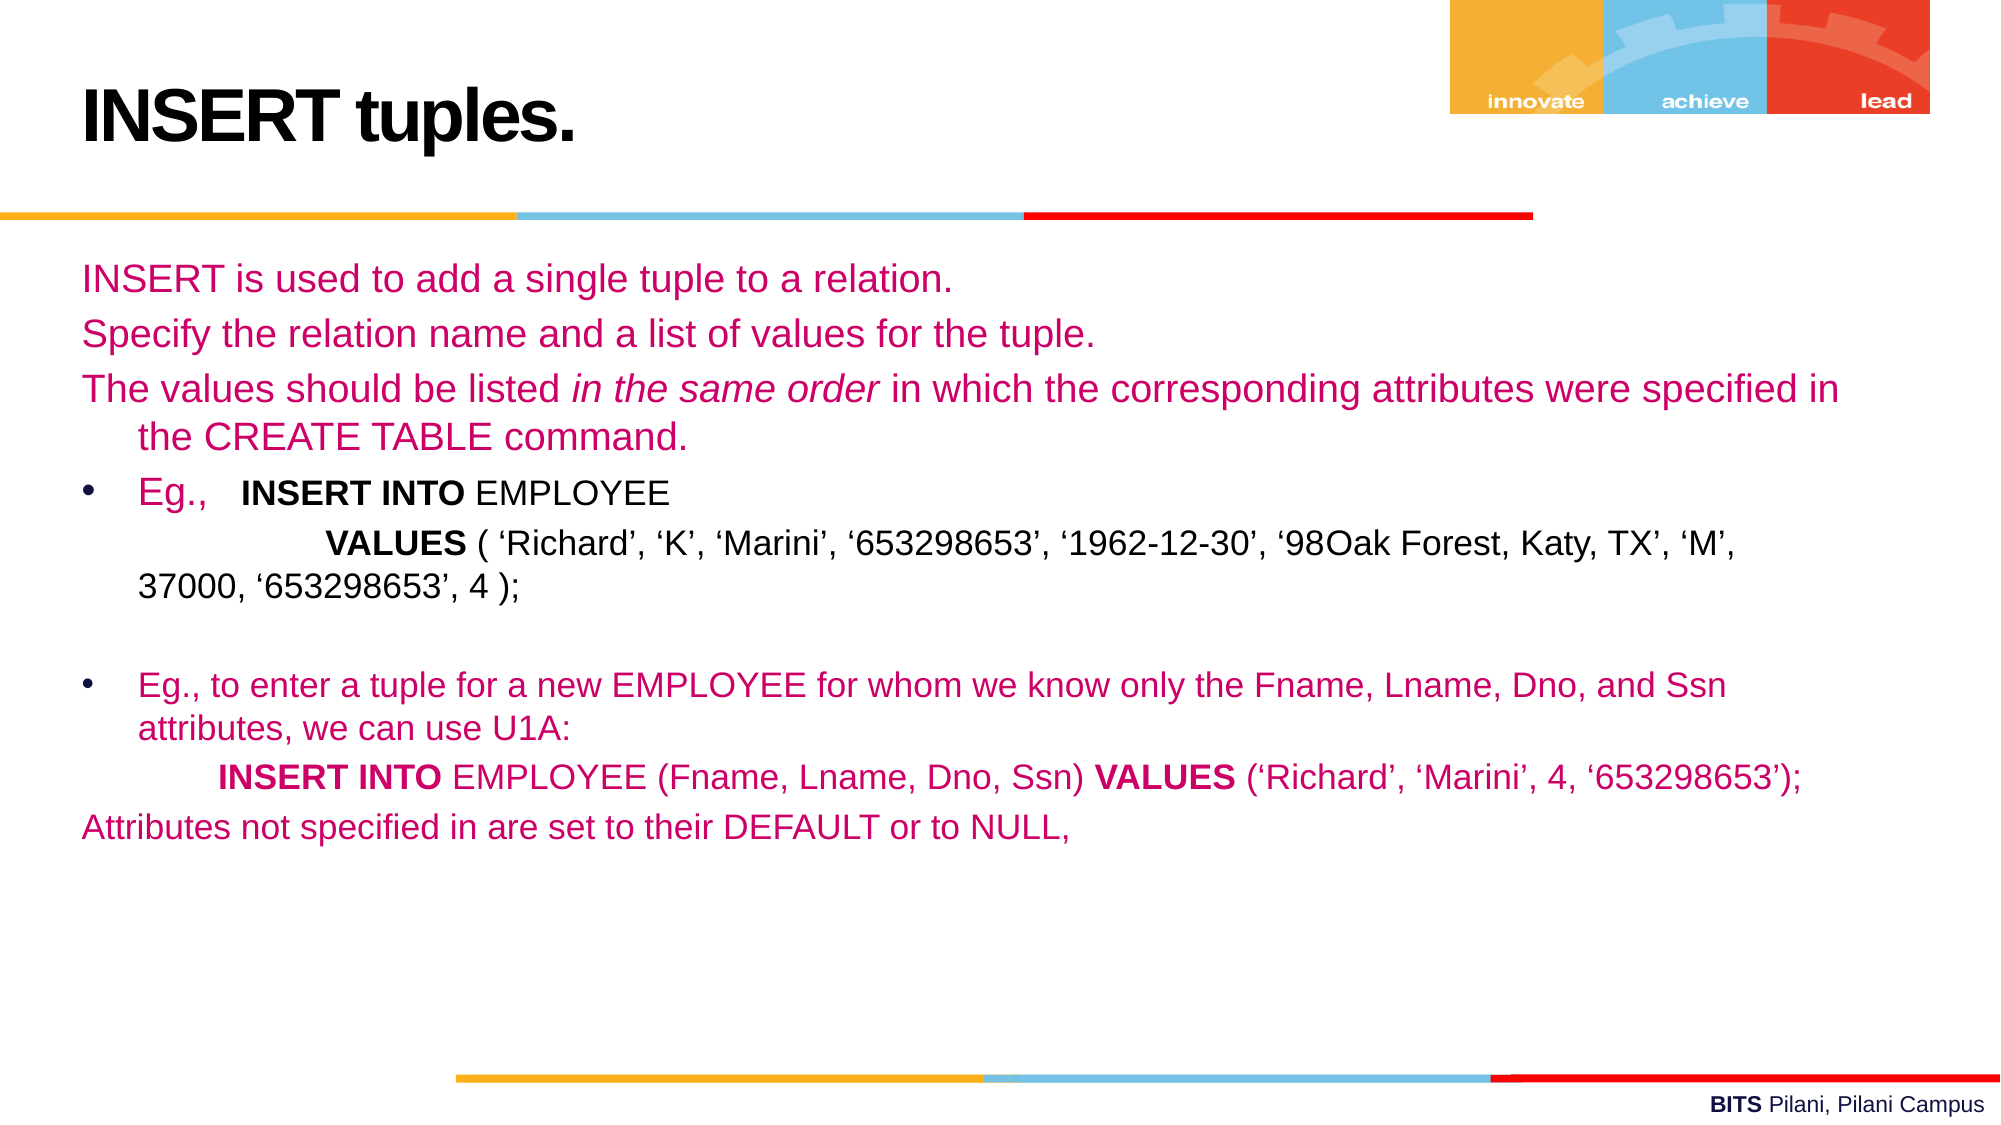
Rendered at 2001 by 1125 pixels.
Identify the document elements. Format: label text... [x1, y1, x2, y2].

picture [1449, 0, 1930, 114]
list INSERT is used to add a single tuple to a relation. Specify the relation name and a list of values for the tuple. The values should be listed in the same order in which the corresponding attributes were specified in the CREATE TABLE command. Eg., INSERT INTO EMPLOYEE VALUES ( ‘Richard’, ‘K’, ‘Marini’, ‘653298653’, ‘1962-12-30’, ‘98Oak Forest, Katy, TX’, ‘M’, 37000, ‘653298653’, 4 ); Eg., to enter a tuple for a new EMPLOYEE for whom we know only the Fname, Lname, Dno, and Ssn attributes, we can use U1A: INSERT INTO EMPLOYEE (Fname, Lname, Dno, Ssn) VALUES (‘Richard’, ‘Marini’, 4, ‘653298653’); Attributes not specified in are set to their DEFAULT or to NULL, [66, 245, 1867, 988]
list INSERT tuples. [66, 24, 1450, 213]
